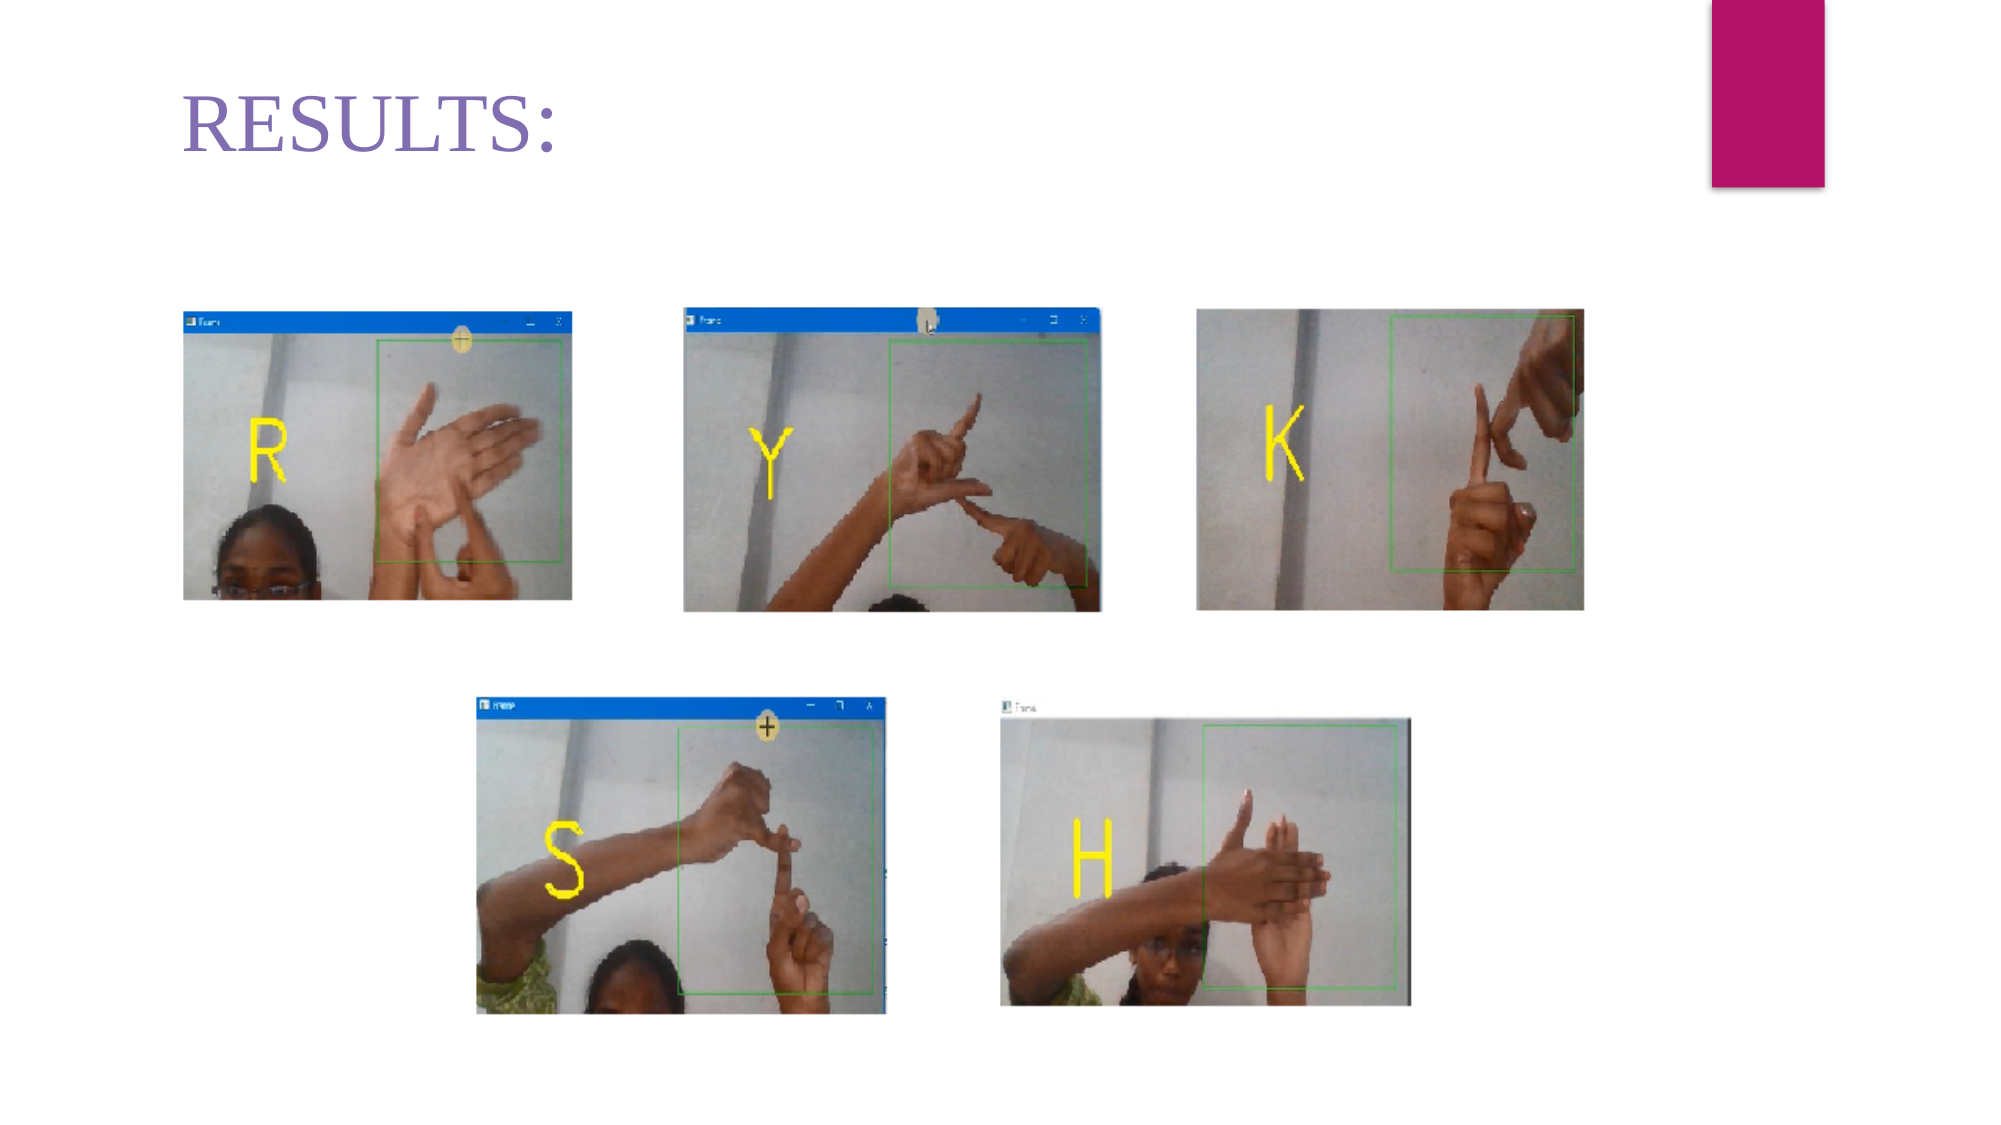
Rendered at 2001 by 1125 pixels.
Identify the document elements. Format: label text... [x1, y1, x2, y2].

text_box RESULTS: [99, 52, 1917, 172]
picture [475, 693, 890, 1018]
picture [682, 305, 1105, 615]
picture [1194, 305, 1586, 615]
picture [999, 693, 1414, 1011]
picture [182, 310, 574, 602]
